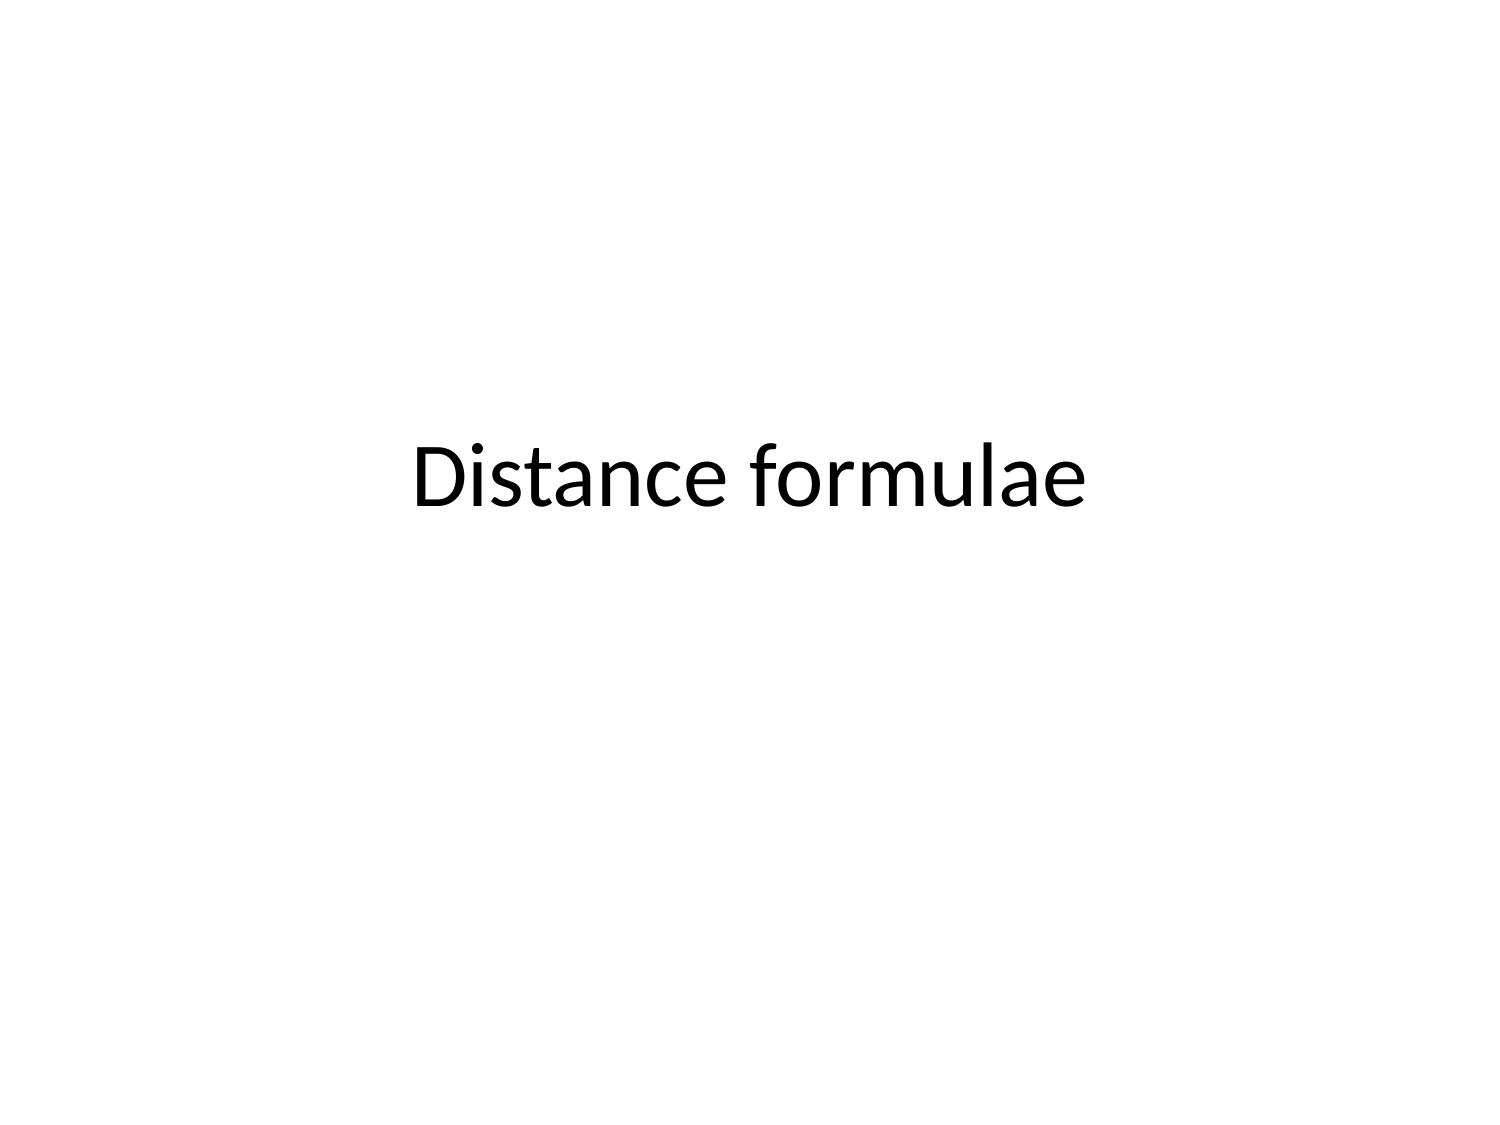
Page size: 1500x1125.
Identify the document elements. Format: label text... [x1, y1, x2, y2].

title Distance formulae [112, 349, 1388, 591]
